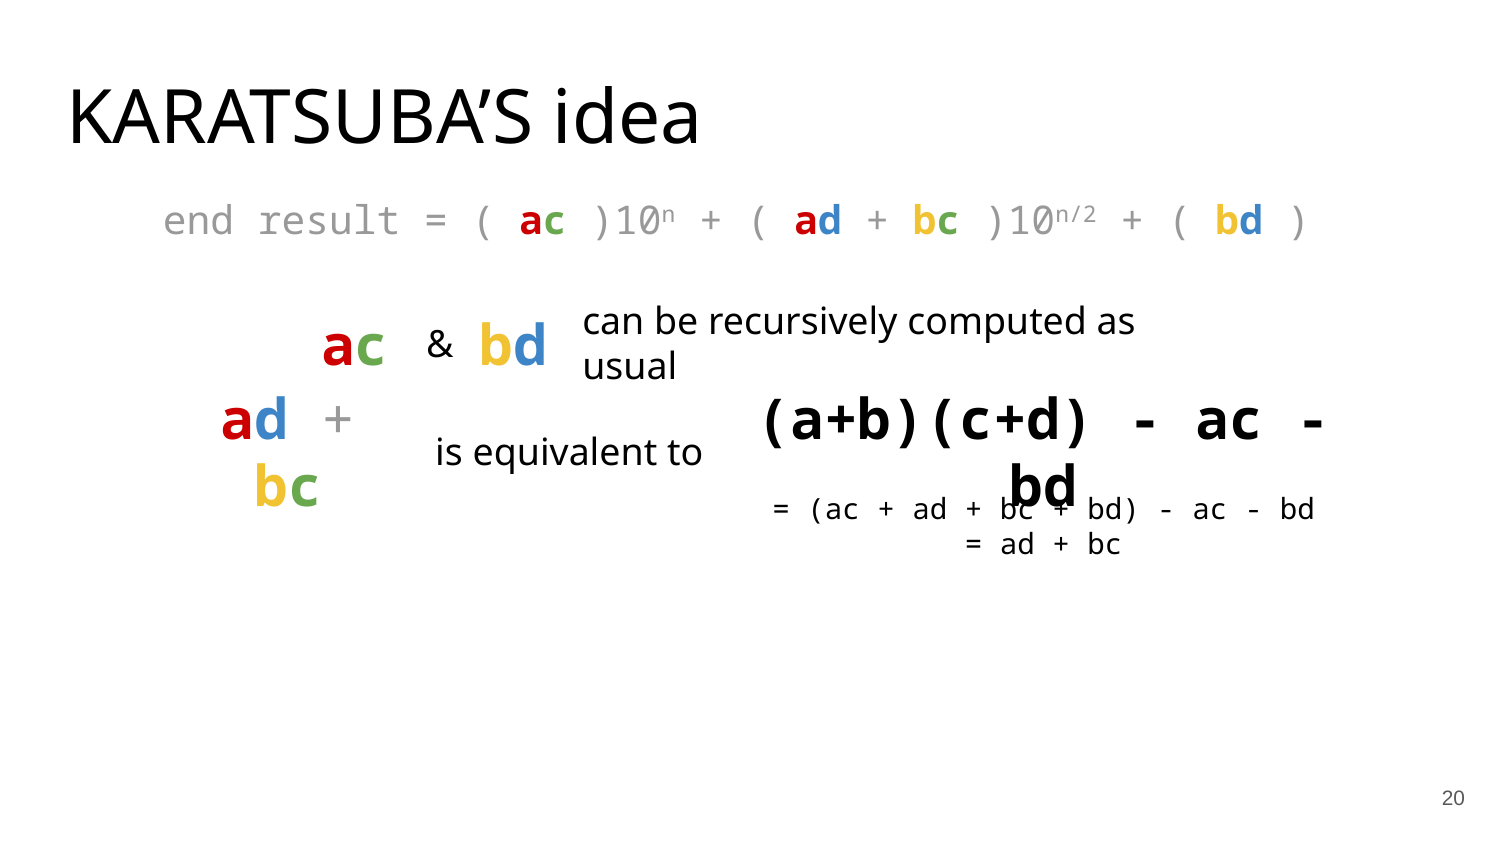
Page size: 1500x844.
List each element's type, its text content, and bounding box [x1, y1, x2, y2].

text_box end result = ( ac )10n + ( ad + bc )10n/2 + ( bd ) [118, 175, 1382, 263]
slide_number 20 [1389, 764, 1480, 830]
text_box & [411, 298, 456, 386]
text_box bd [456, 298, 571, 386]
title KARATSUBA’S idea [51, 60, 1449, 167]
text_box (a+b)(c+d) - ac - bd [743, 406, 1356, 481]
text_box = (ac + ad + bc + bd) - ac - bd = ad + bc [731, 481, 1356, 569]
text_box ad + bc [171, 406, 396, 494]
text_box ac [297, 298, 411, 386]
text_box is equivalent to [396, 406, 743, 494]
text_box can be recursively computed as usual [571, 298, 1203, 386]
